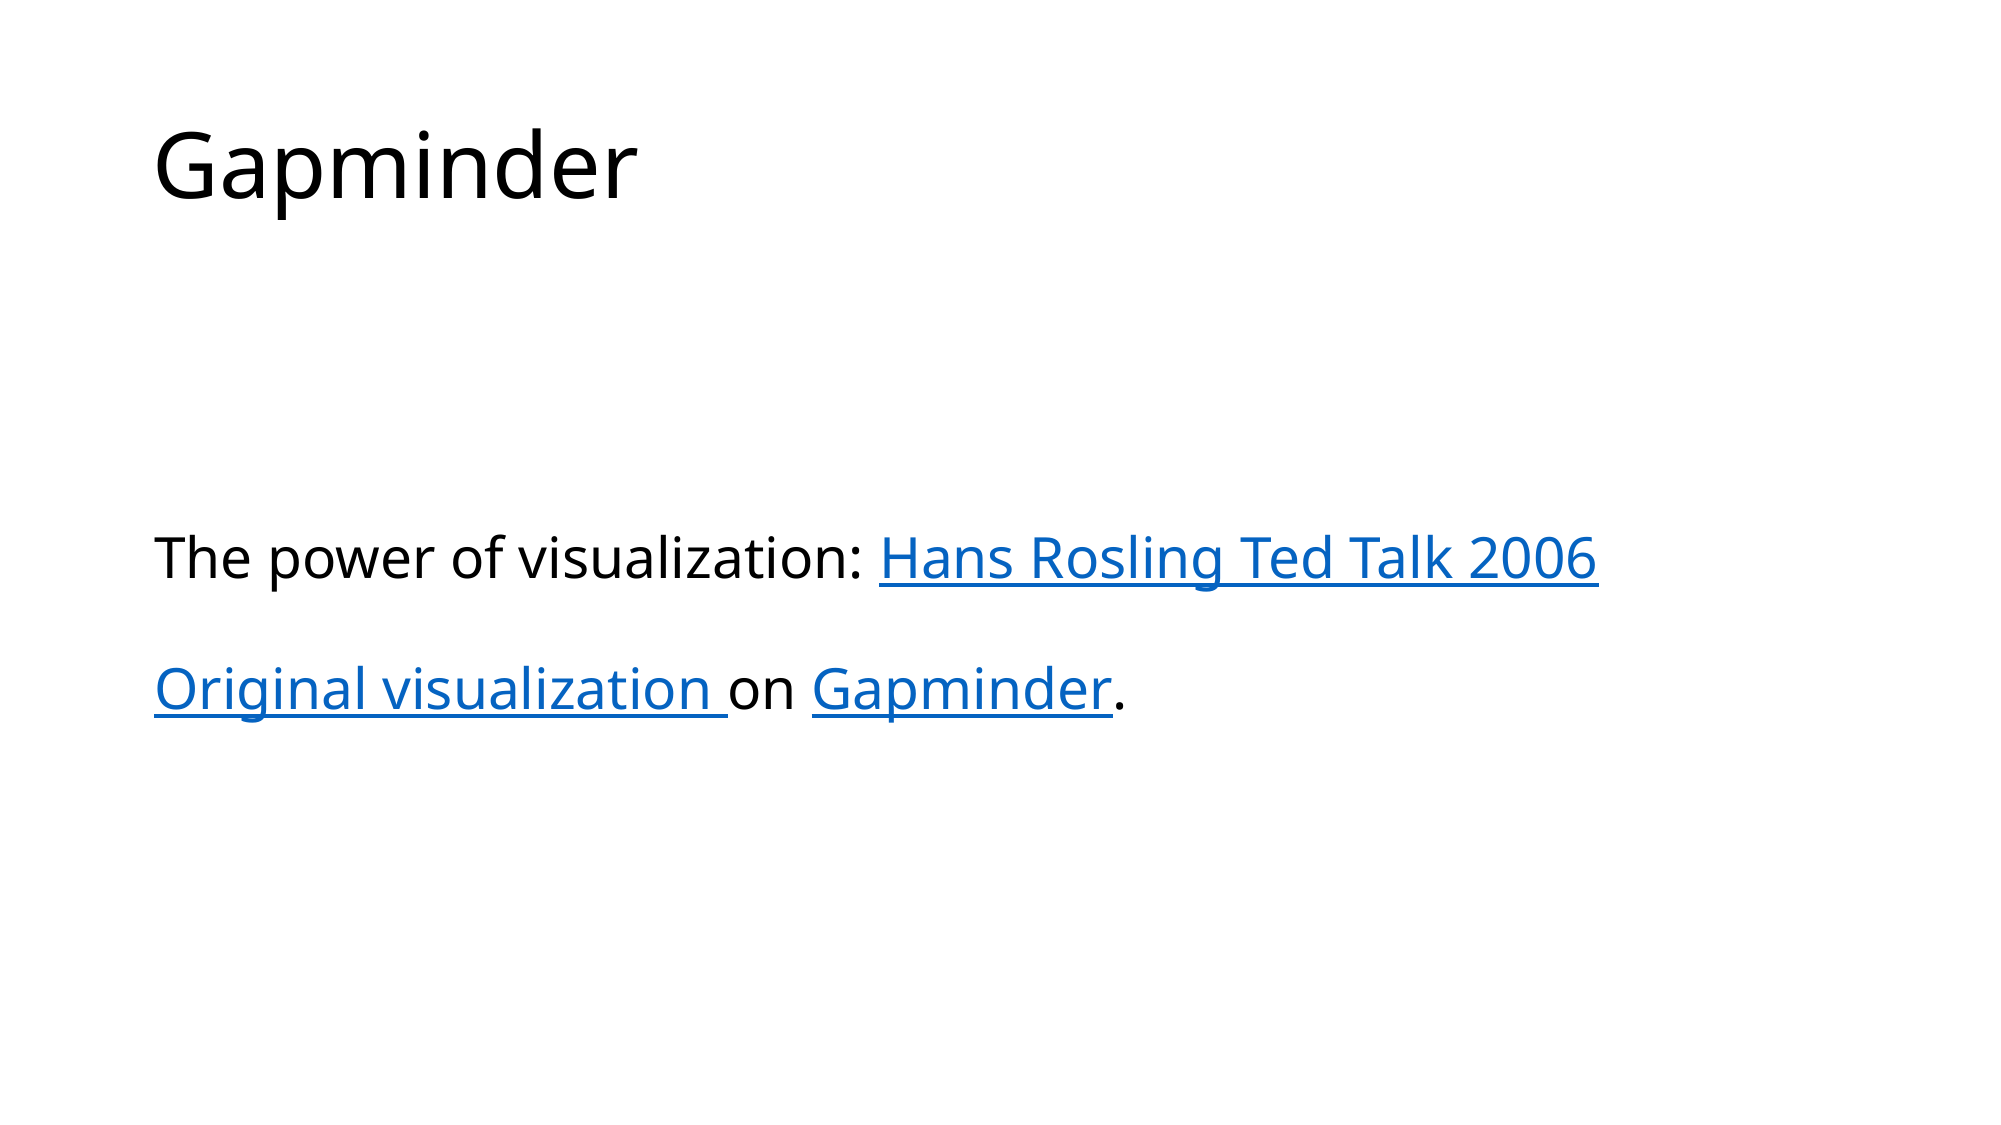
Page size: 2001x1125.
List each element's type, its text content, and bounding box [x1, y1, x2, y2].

title Gapminder [137, 59, 1863, 278]
text_box The power of visualization: Hans Rosling Ted Talk 2006 Original visualization on Gapminder. [139, 514, 1865, 733]
